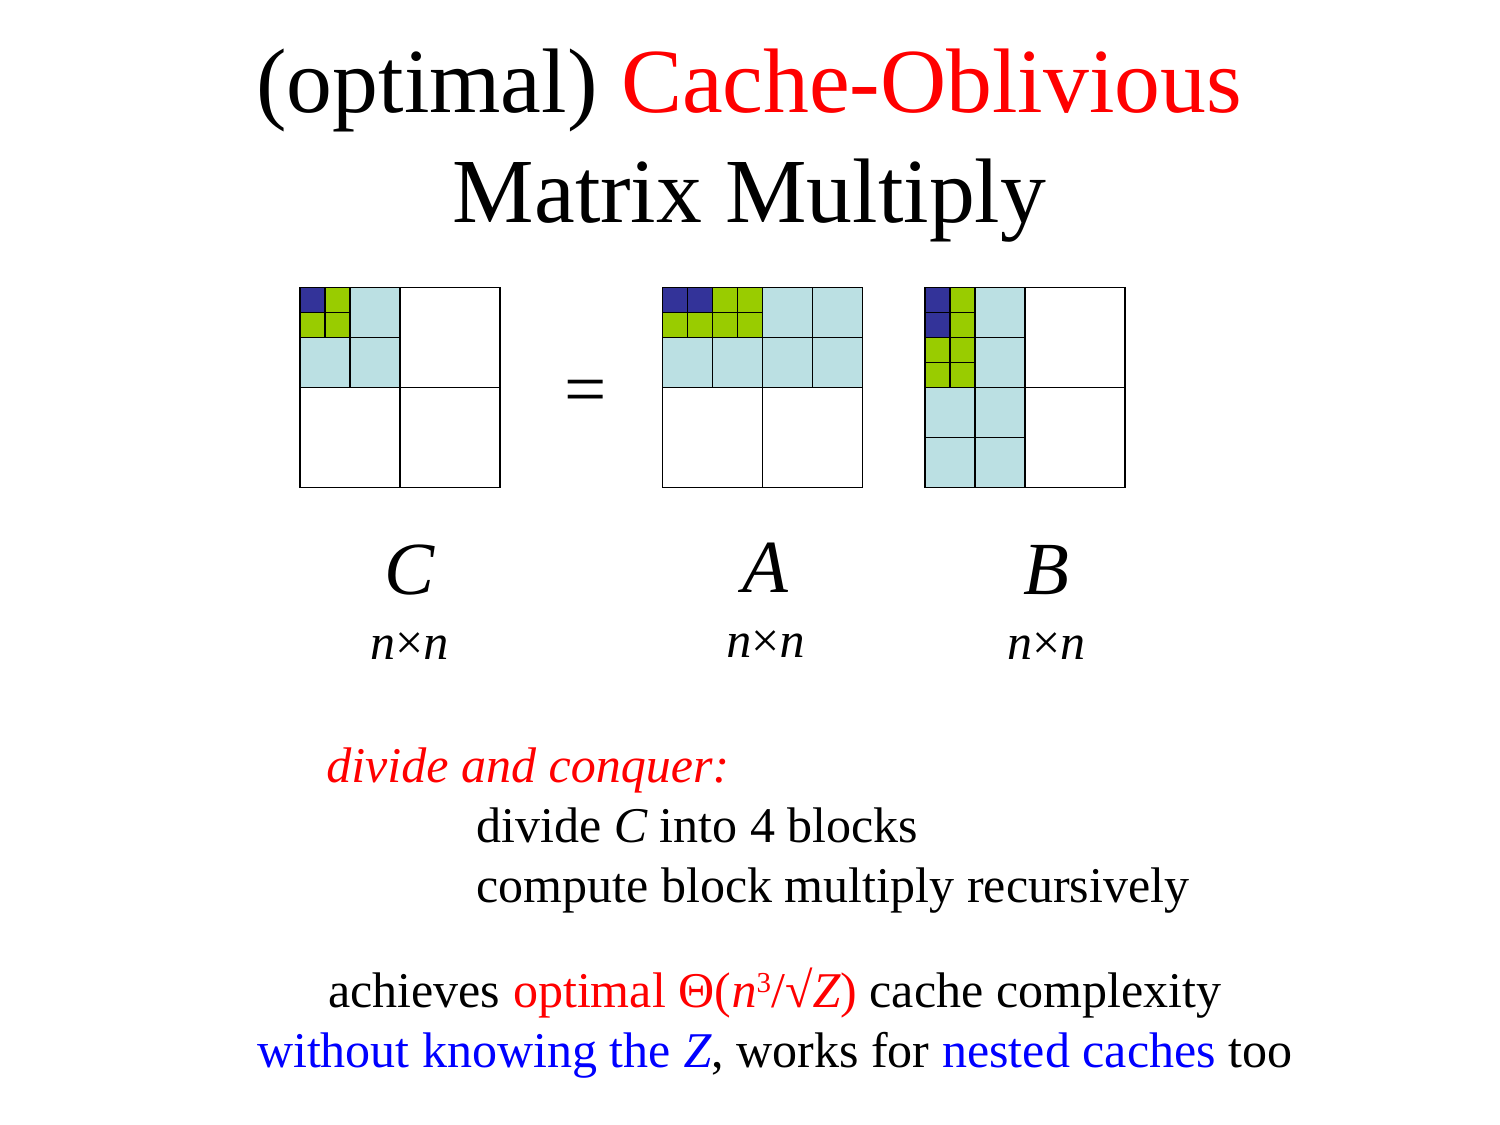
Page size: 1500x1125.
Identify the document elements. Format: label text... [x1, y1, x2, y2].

text_box [662, 312, 687, 337]
text_box [737, 287, 763, 312]
text_box achieves optimal Θ(n3/√Z) cache complexity without knowing the Z, works for nested caches too [242, 949, 1308, 1085]
text_box [400, 387, 500, 488]
text_box divide and conquer: divide C into 4 blocks compute block multiply recursively [311, 724, 1205, 920]
text_box [763, 388, 863, 488]
text_box [662, 337, 712, 387]
text_box [300, 387, 400, 488]
text_box [324, 312, 350, 337]
text_box B n×n [992, 512, 1101, 678]
text_box [400, 287, 500, 387]
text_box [924, 287, 1126, 488]
text_box [763, 287, 812, 338]
text_box [662, 387, 763, 488]
text_box A n×n [711, 509, 820, 675]
text_box [762, 338, 812, 388]
text_box [350, 287, 400, 337]
text_box [324, 287, 350, 312]
text_box = [550, 332, 623, 437]
text_box [737, 312, 763, 338]
text_box [712, 338, 762, 387]
text_box [812, 287, 863, 338]
text_box [687, 312, 712, 337]
text_box [300, 312, 324, 337]
text_box [712, 287, 737, 312]
text_box [662, 287, 687, 312]
title (optimal) Cache-Oblivious Matrix Multiply [112, 37, 1388, 225]
text_box [300, 287, 324, 312]
text_box [687, 287, 712, 312]
text_box [300, 337, 350, 387]
text_box [812, 338, 863, 388]
text_box [712, 312, 737, 338]
text_box [350, 337, 400, 387]
text_box C n×n [355, 512, 464, 678]
